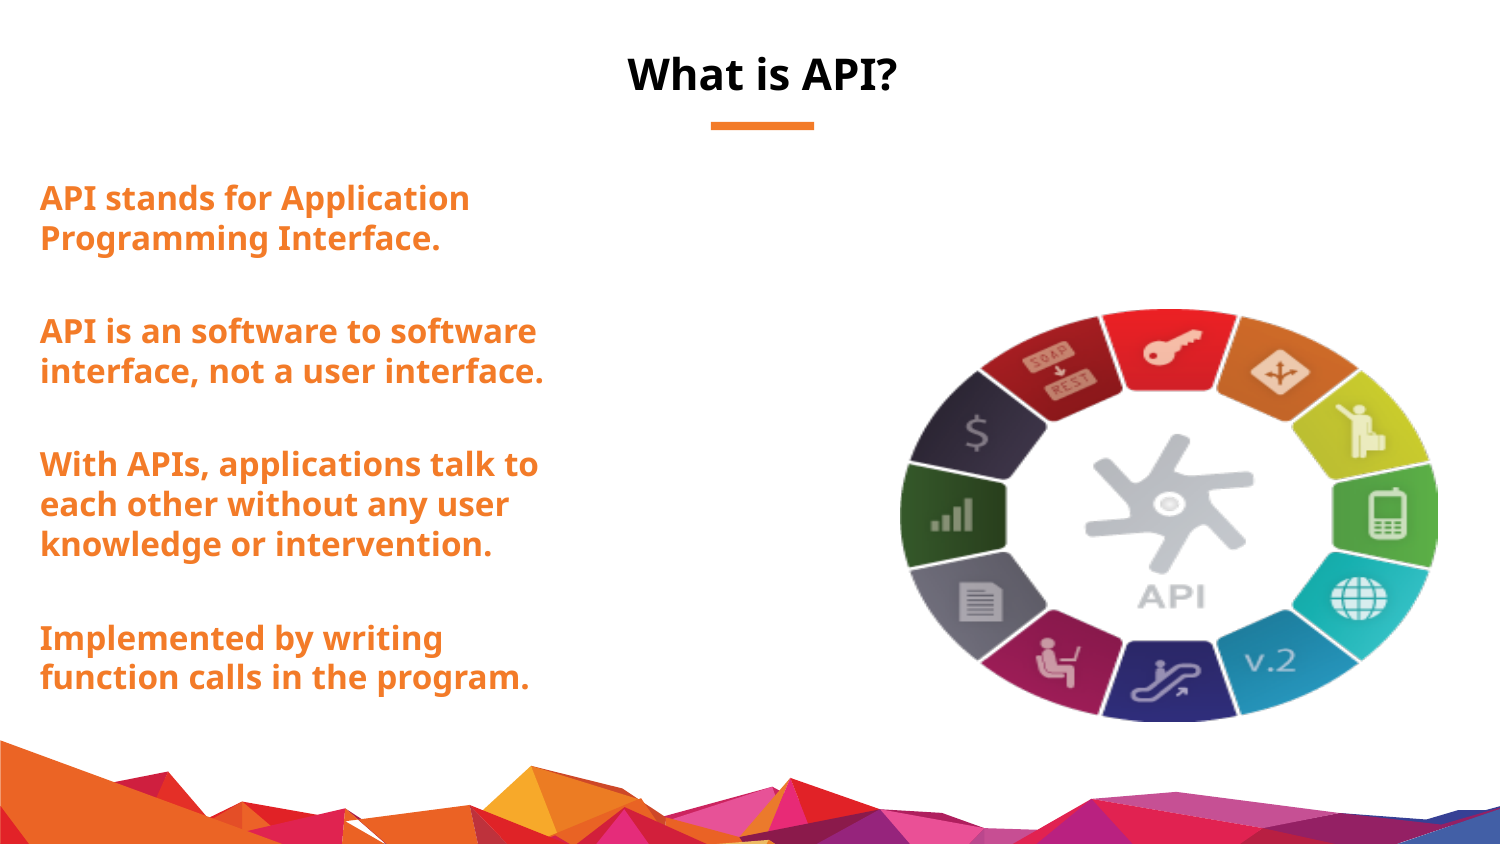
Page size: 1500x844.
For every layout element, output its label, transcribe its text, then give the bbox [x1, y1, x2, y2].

list API stands for Application Programming Interface. API is an software to software interface, not a user interface. With APIs, applications talk to each other without any user knowledge or intervention. Implemented by writing function calls in the program. [24, 104, 600, 764]
picture [899, 309, 1438, 723]
title What is API? [94, 39, 1431, 110]
